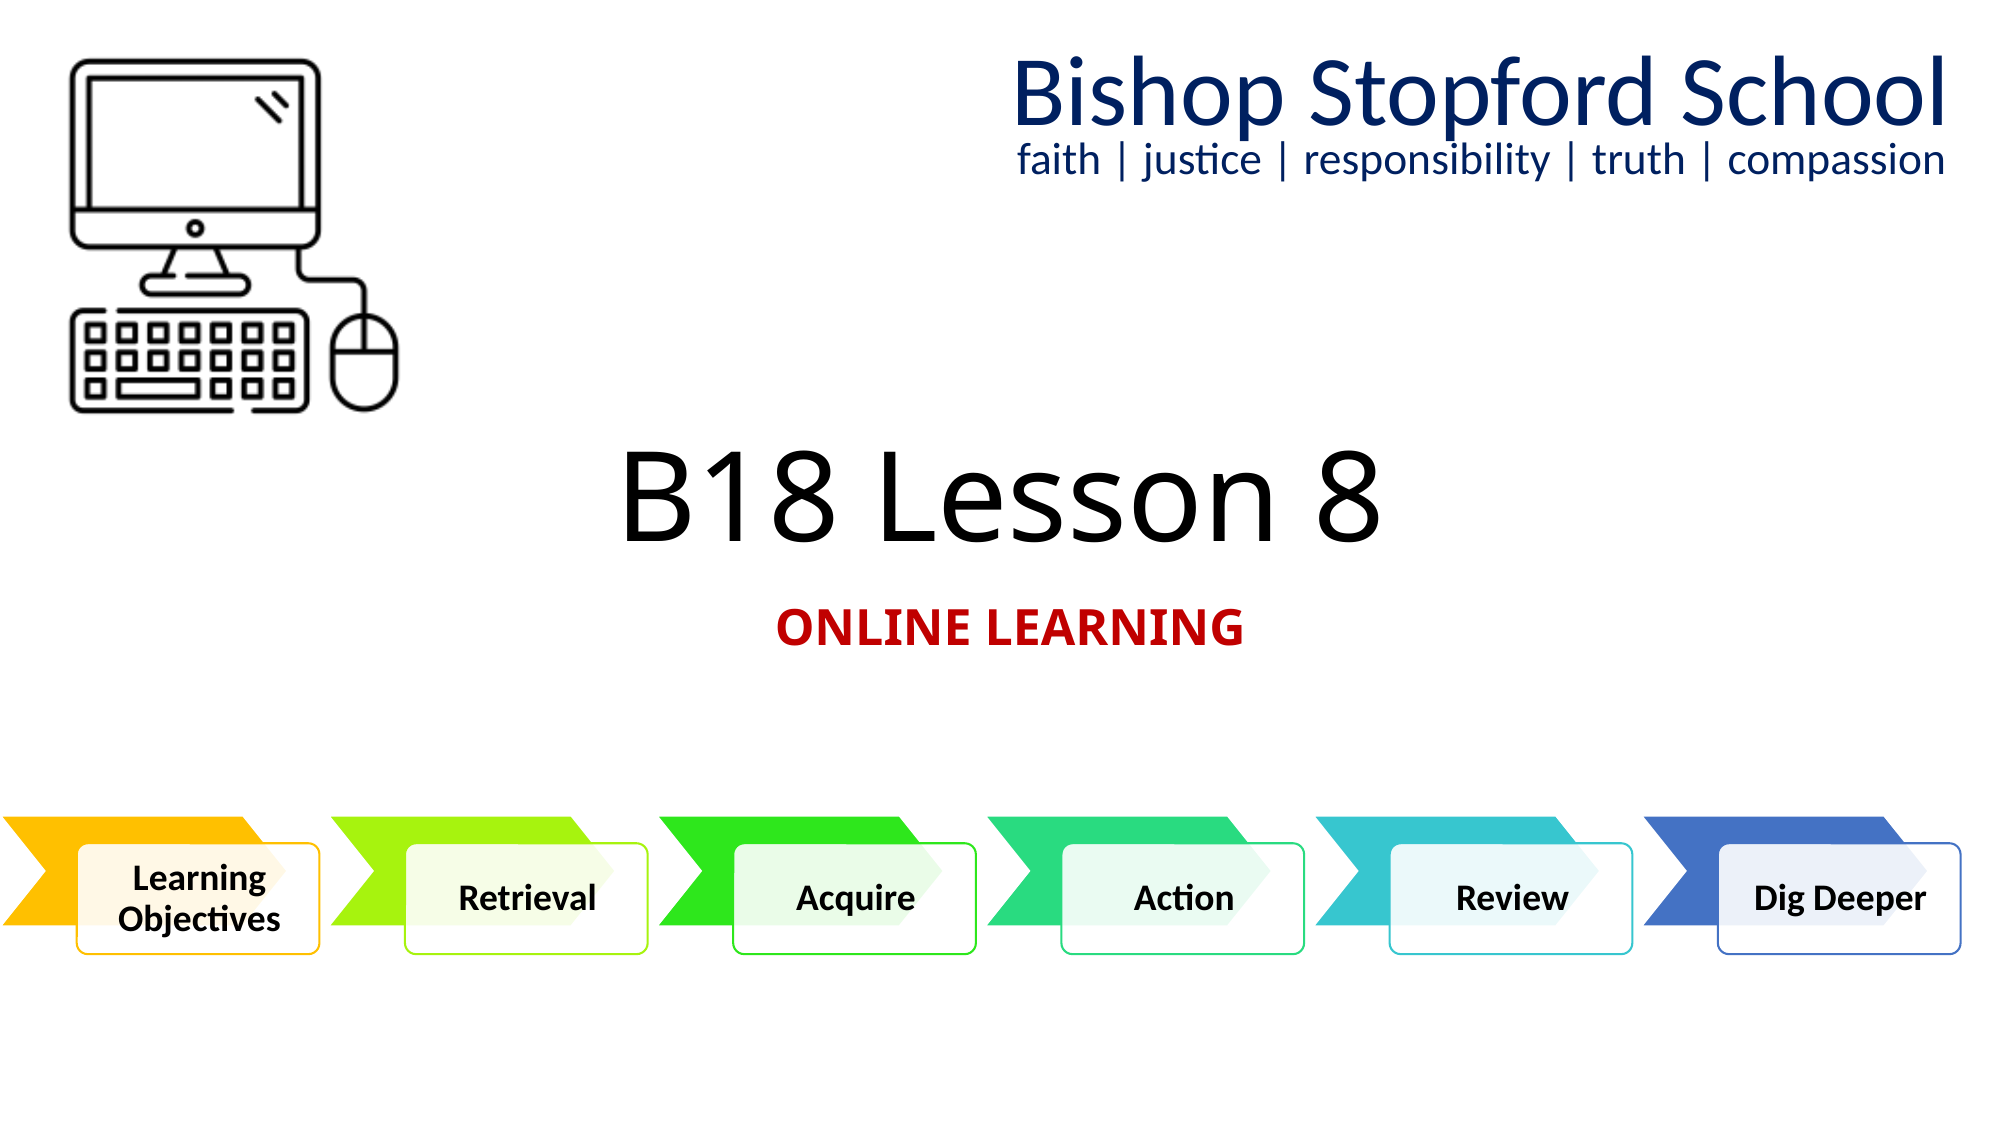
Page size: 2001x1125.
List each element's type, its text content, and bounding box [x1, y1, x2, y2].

title B18 Lesson 8 [249, 184, 1750, 576]
picture [46, 48, 423, 425]
subtitle ONLINE LEARNING [260, 594, 1761, 746]
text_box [996, 17, 1982, 193]
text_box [0, 746, 1961, 1024]
